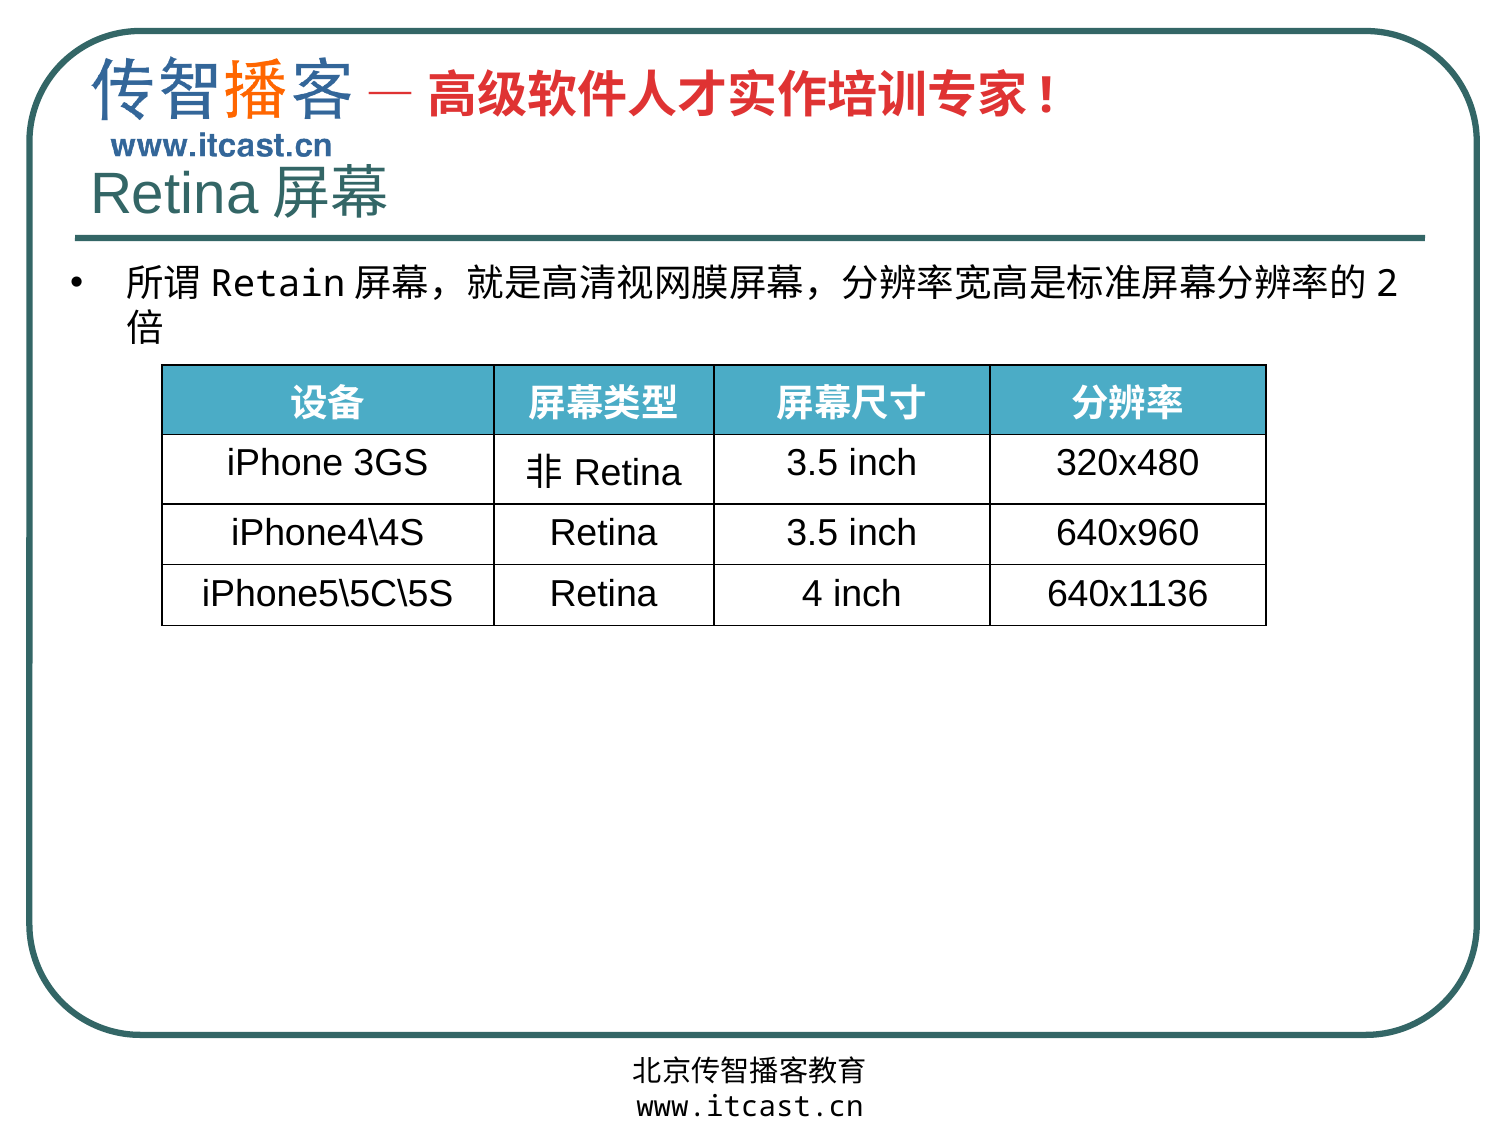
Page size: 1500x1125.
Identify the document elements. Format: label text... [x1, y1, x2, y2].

table_header 设备 [163, 366, 493, 434]
table_cell Retina [495, 565, 713, 625]
table_header 屏幕尺寸 [715, 366, 989, 434]
table_cell iPhone 3GS [163, 435, 493, 503]
table_cell iPhone4\4S [163, 505, 493, 564]
table_cell 640x1136 [991, 565, 1265, 625]
title Retina屏幕 [75, 45, 1425, 233]
table_cell 4 inch [715, 565, 989, 625]
table_cell 640x960 [991, 505, 1265, 564]
table_cell 3.5 inch [715, 435, 989, 503]
table_cell Retina [495, 505, 713, 564]
list 所谓Retain屏幕，就是高清视网膜屏幕，分辨率宽高是标准屏幕分辨率的2倍 [55, 251, 1444, 994]
table_cell 非Retina [495, 435, 713, 503]
table_cell 320x480 [991, 435, 1265, 503]
table_header 分辨率 [991, 366, 1265, 434]
table_cell iPhone5\5C\5S [163, 565, 493, 625]
table_cell 3.5 inch [715, 505, 989, 564]
table_header 屏幕类型 [495, 366, 713, 434]
